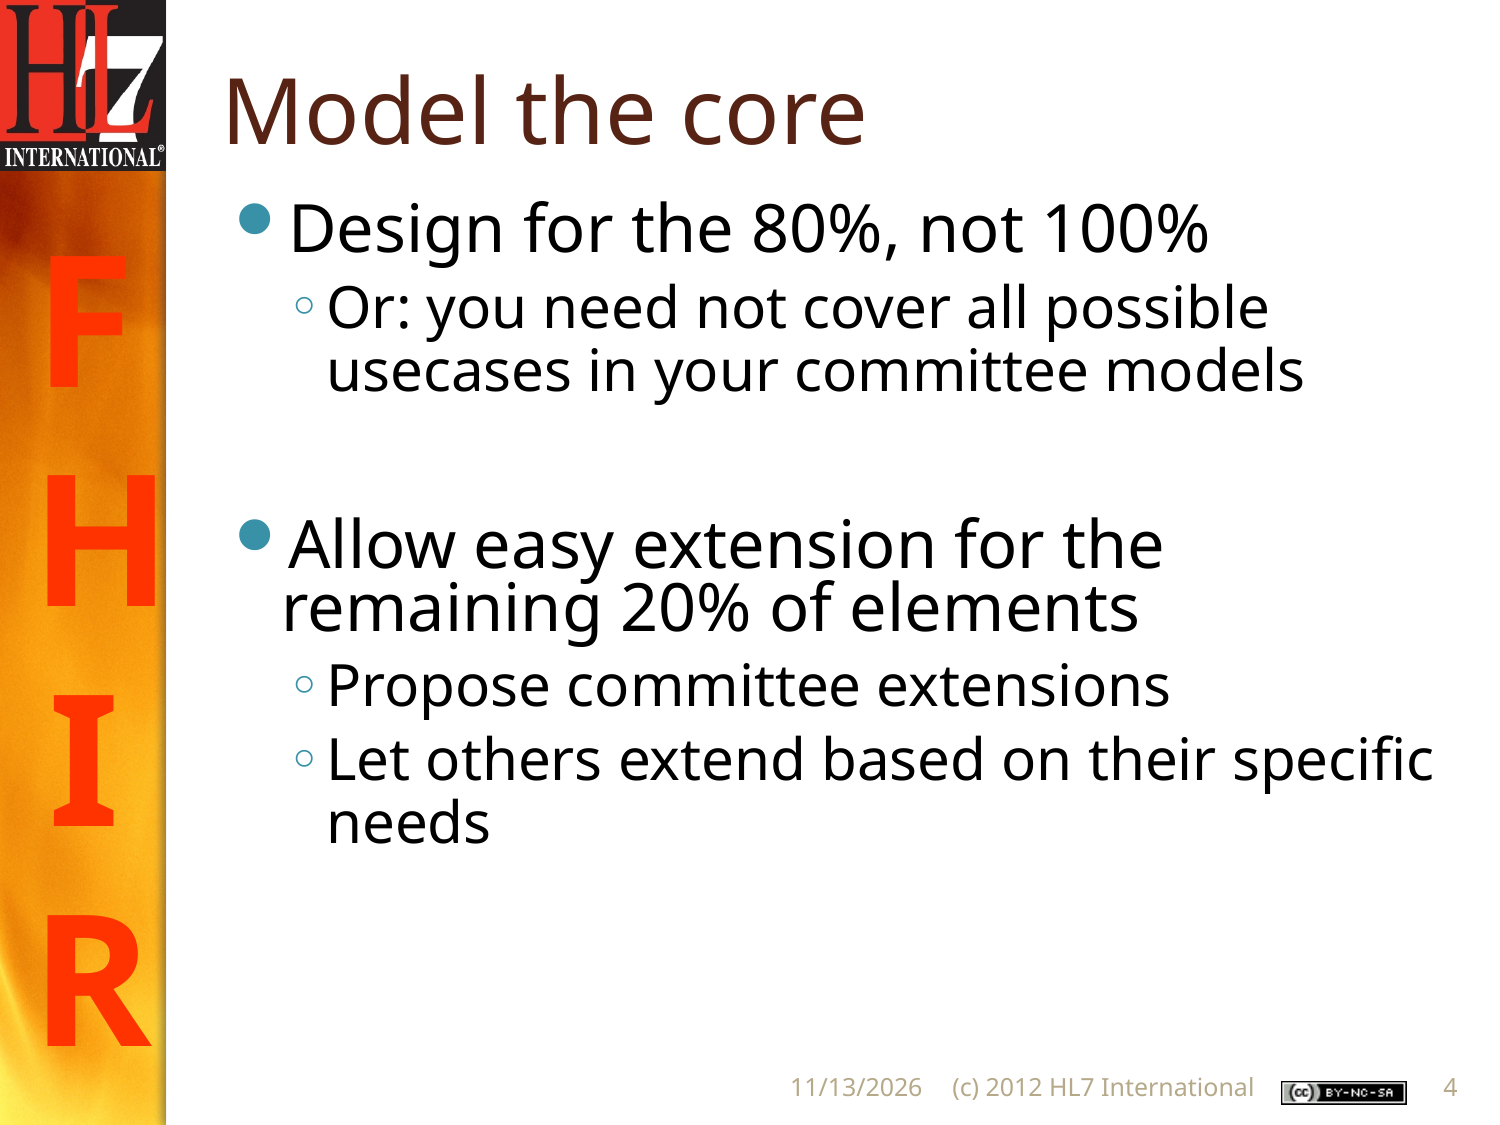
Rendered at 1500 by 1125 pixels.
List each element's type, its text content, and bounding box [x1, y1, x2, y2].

title Model the core [206, 30, 1466, 185]
picture [0, 0, 166, 1125]
list Design for the 80%, not 100% Or: you need not cover all possible usecases in your committee models Allow easy extension for the remaining 20% of elements Propose committee extensions Let others extend based on their specific needs [206, 196, 1466, 1059]
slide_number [587, 1070, 938, 1113]
footer (c) 2012 HL7 International [938, 1070, 1413, 1113]
slide_number 4 [1413, 1070, 1488, 1113]
